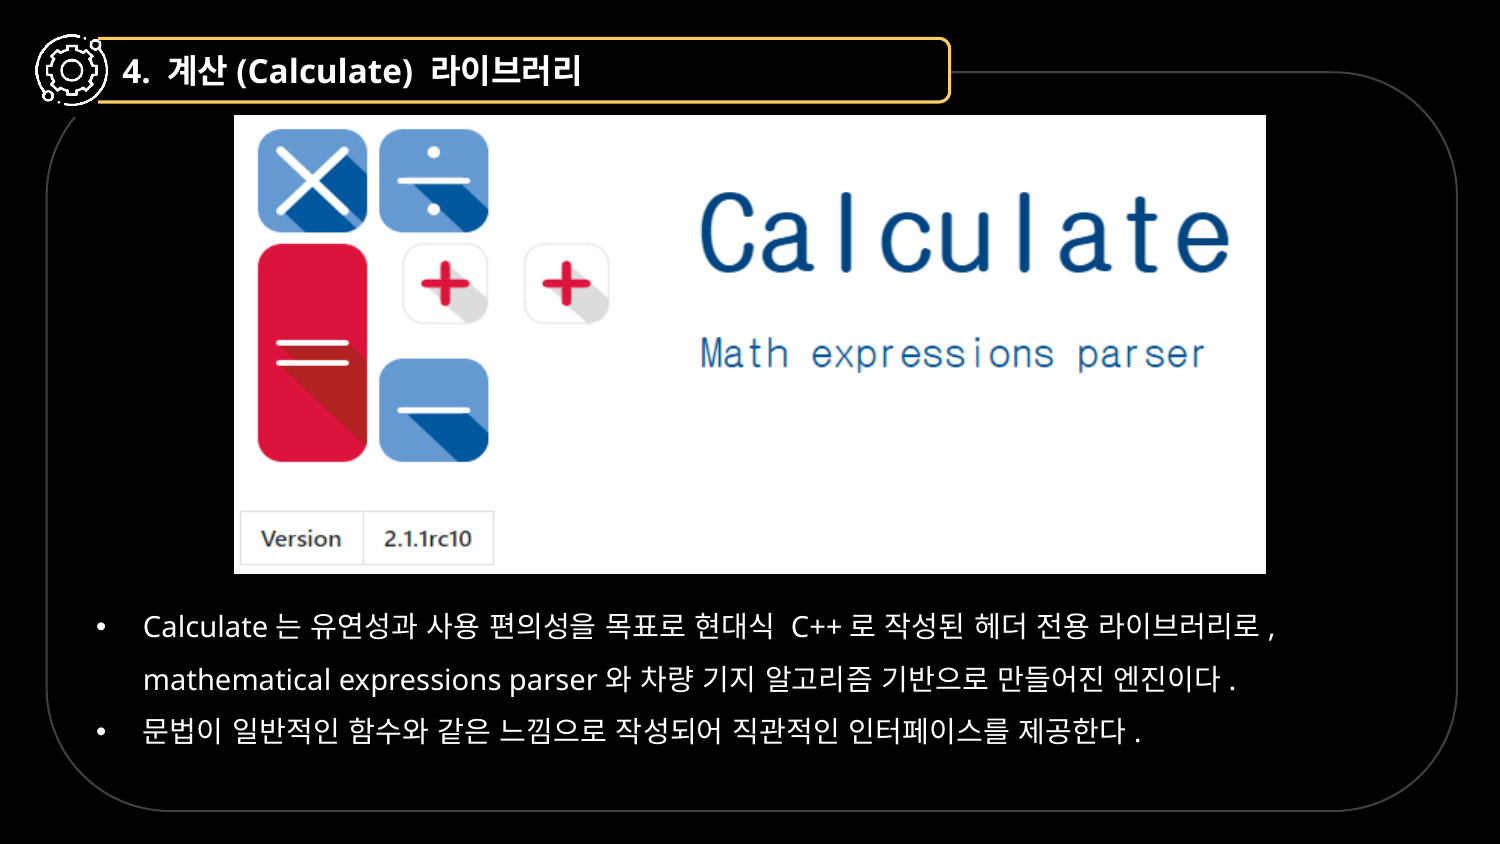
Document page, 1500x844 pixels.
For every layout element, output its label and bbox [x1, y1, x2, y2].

text_box [35, 23, 1457, 811]
picture [234, 115, 1265, 574]
